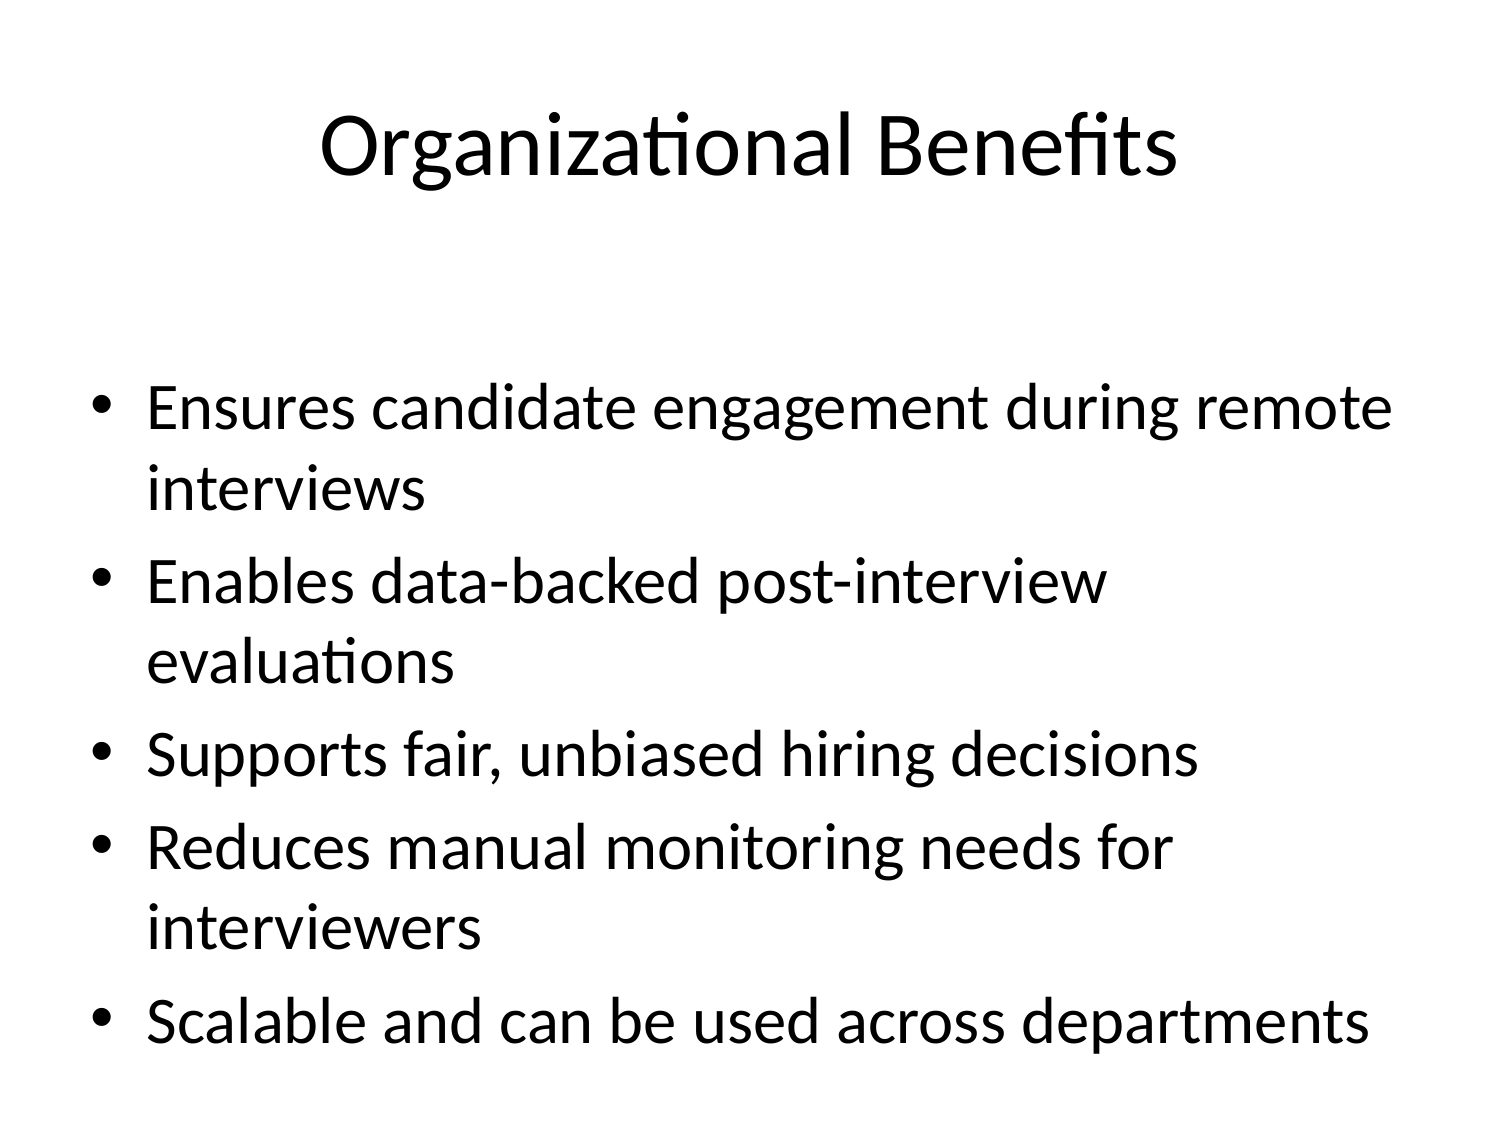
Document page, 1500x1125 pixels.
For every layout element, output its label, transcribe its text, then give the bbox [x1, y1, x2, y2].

title Organizational Benefits [75, 45, 1425, 233]
list Ensures candidate engagement during remote interviews Enables data-backed post-interview evaluations Supports fair, unbiased hiring decisions Reduces manual monitoring needs for interviewers Scalable and can be used across departments [75, 262, 1425, 1005]
